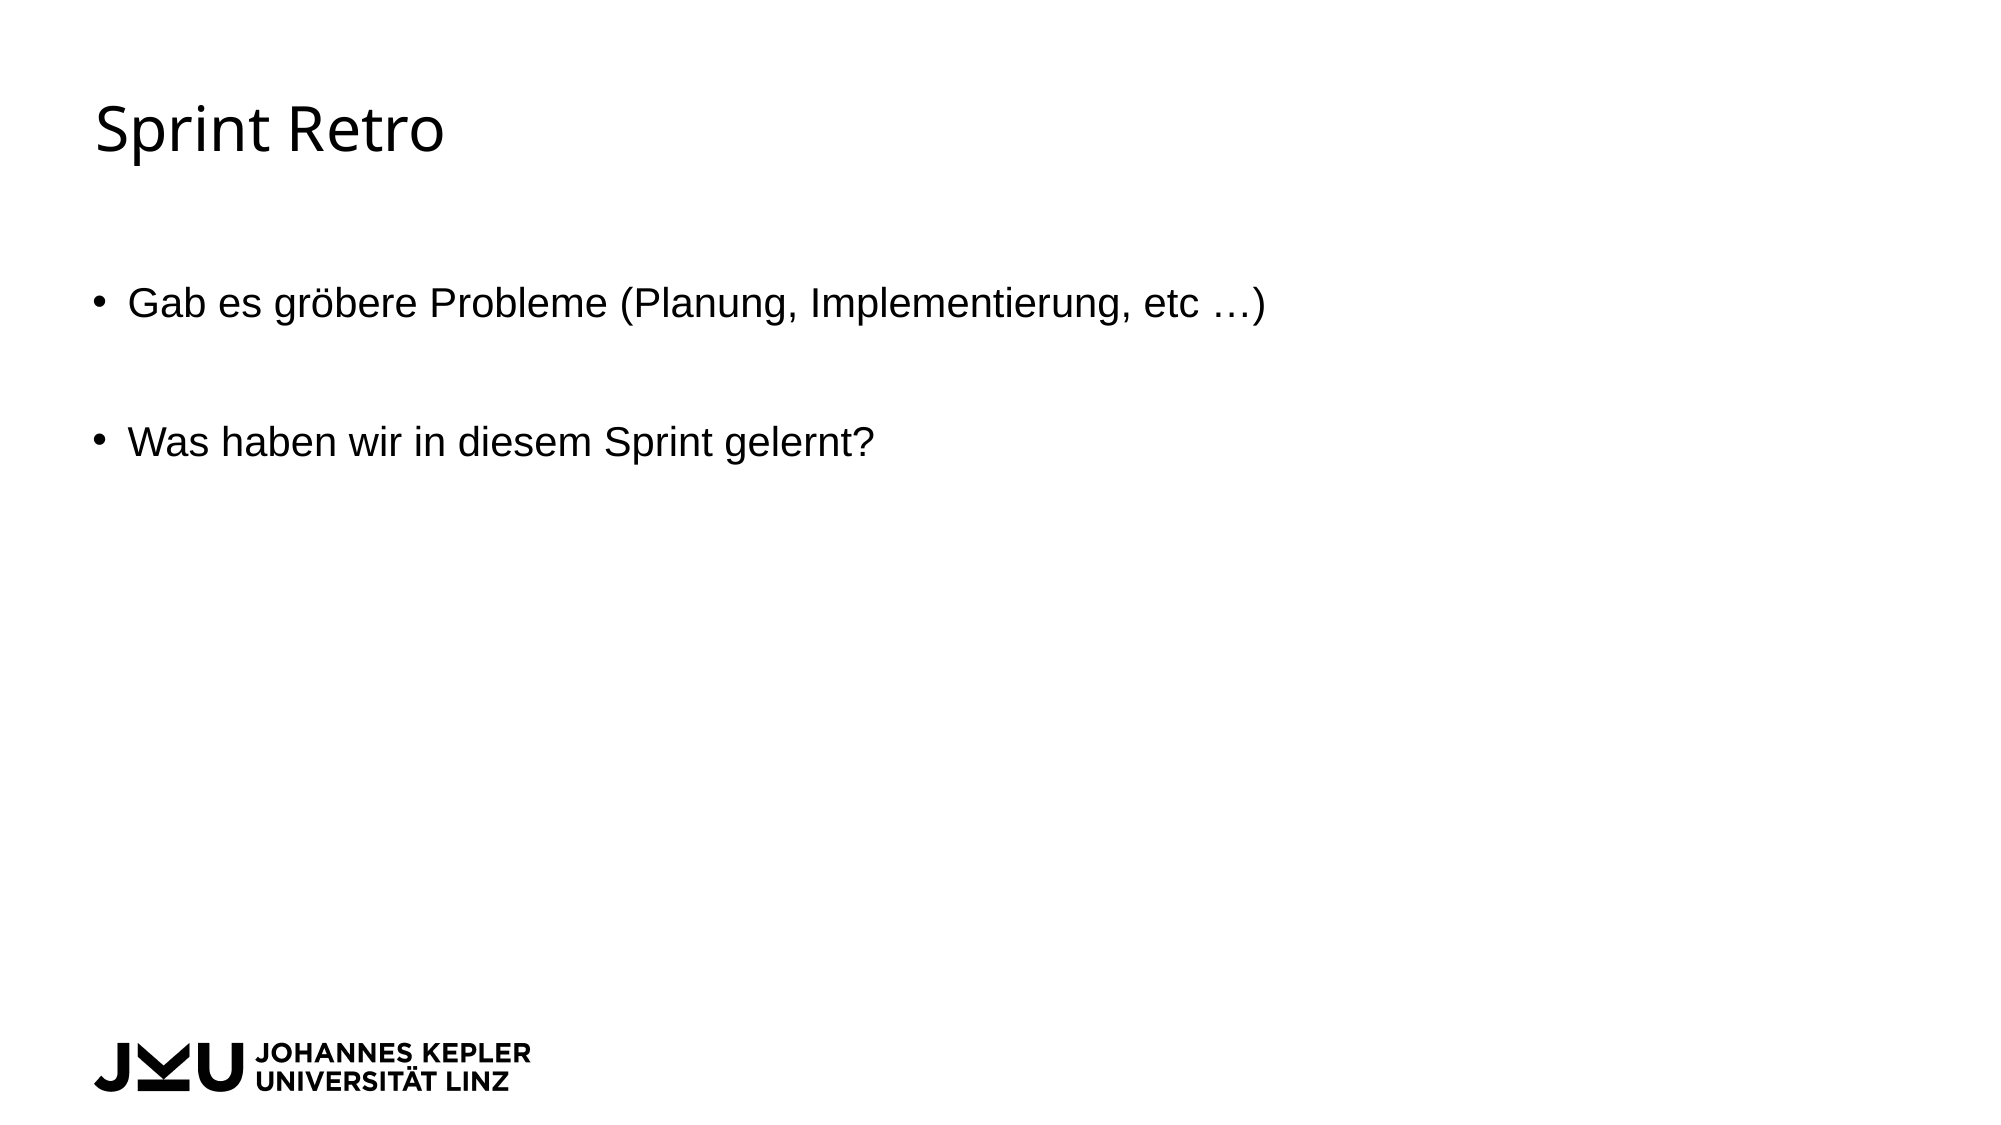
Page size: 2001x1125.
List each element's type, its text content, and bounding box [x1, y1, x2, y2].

list Gab es gröbere Probleme (Planung, Implementierung, etc …) Was haben wir in diesem Sprint gelernt? [77, 265, 1905, 1007]
title Sprint Retro [79, 94, 1905, 257]
picture [93, 1041, 540, 1095]
